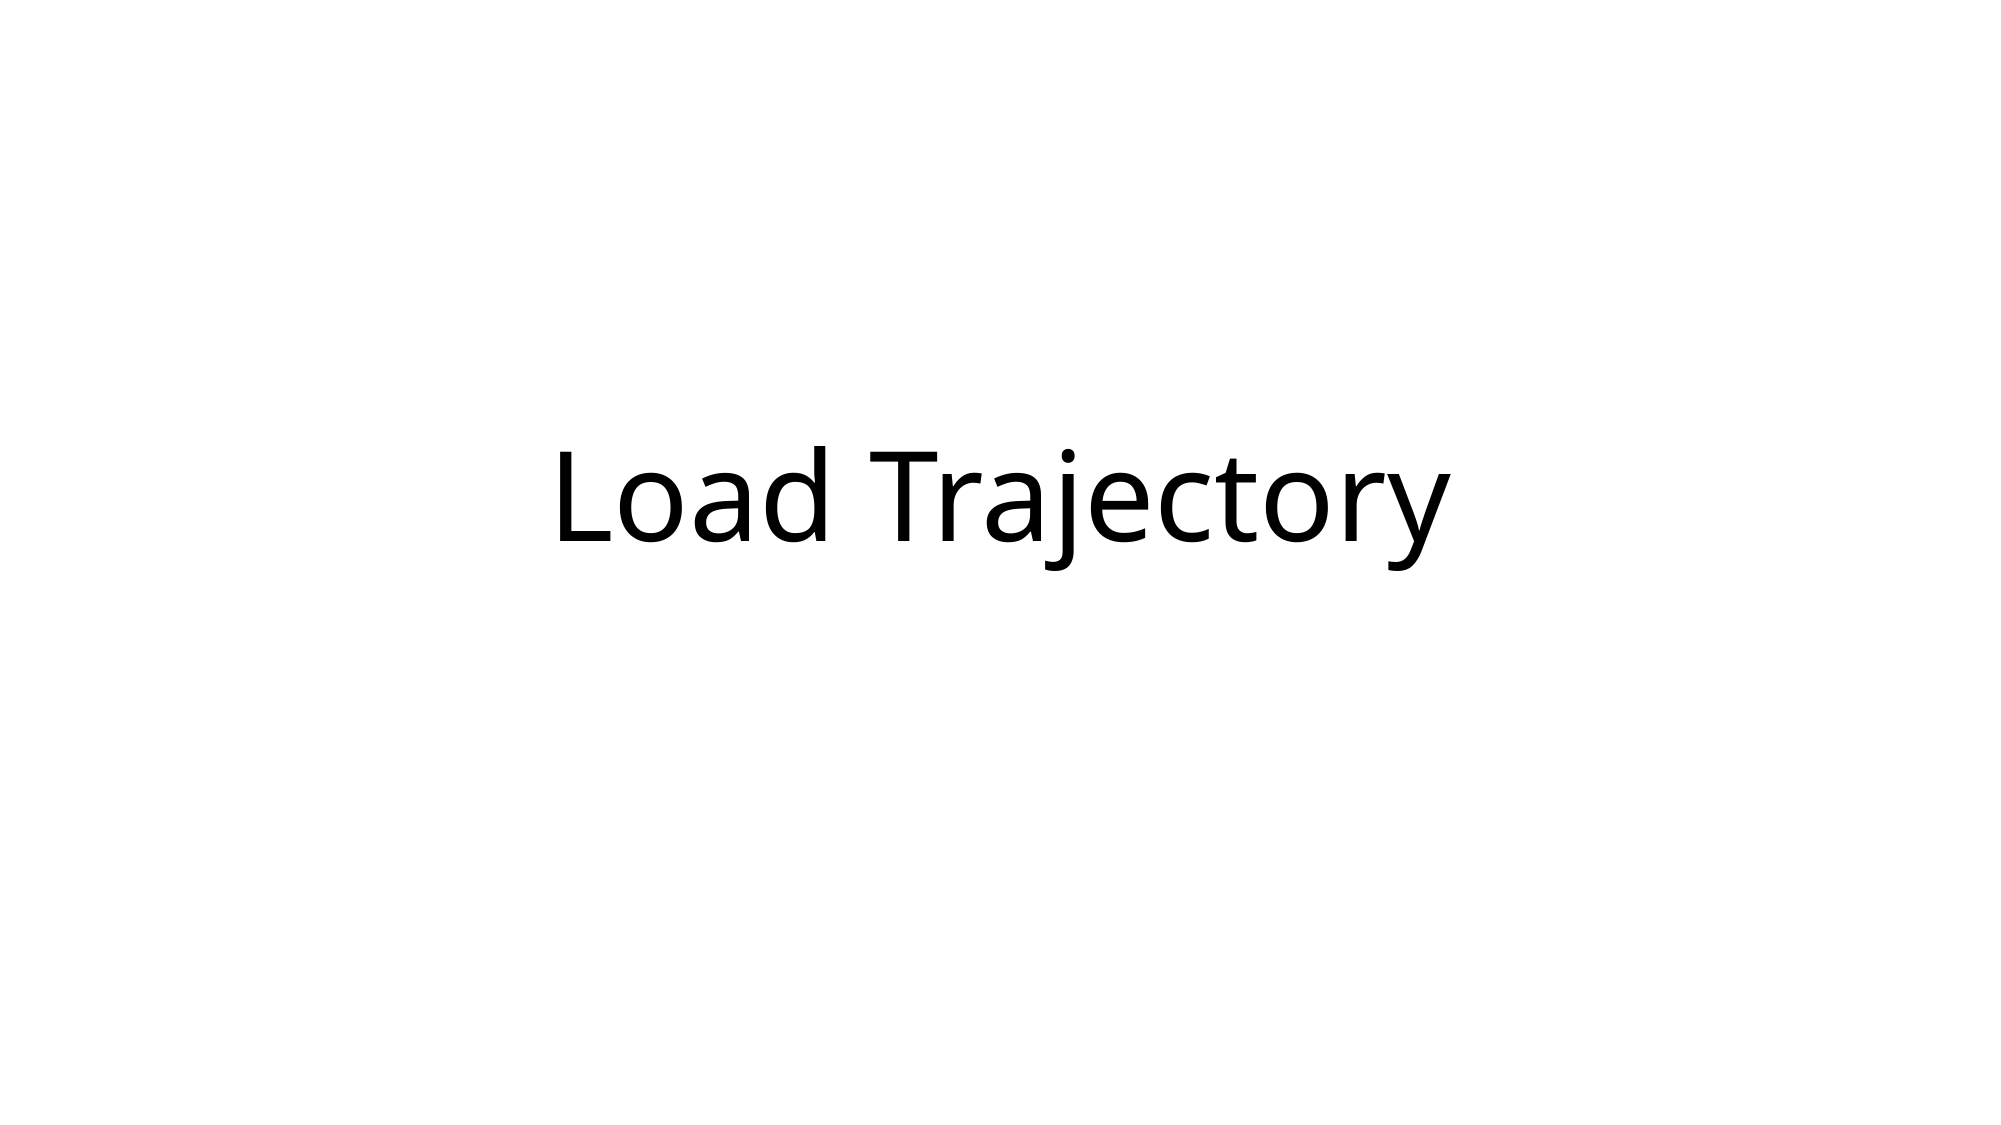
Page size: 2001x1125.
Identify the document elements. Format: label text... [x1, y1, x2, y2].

title Load Trajectory [249, 184, 1750, 576]
